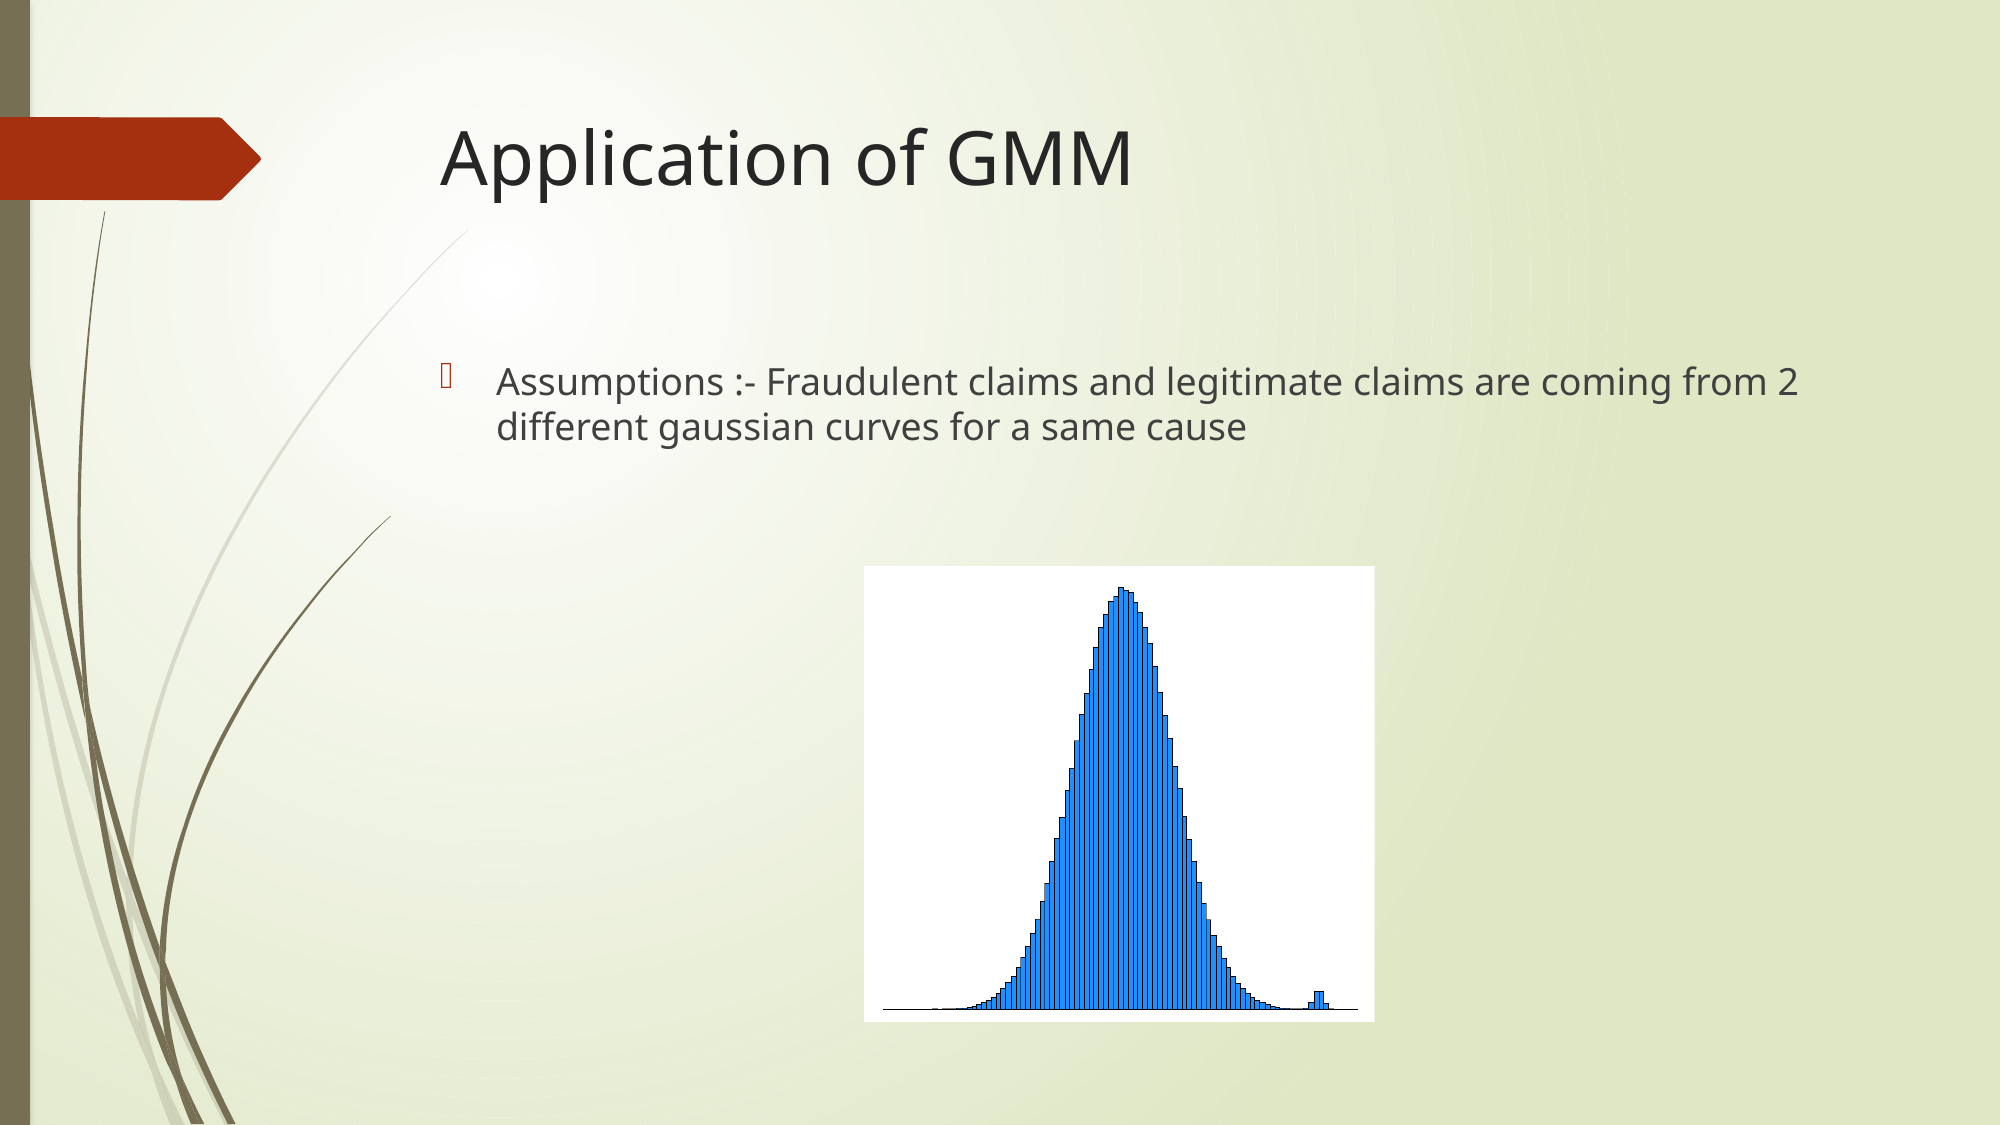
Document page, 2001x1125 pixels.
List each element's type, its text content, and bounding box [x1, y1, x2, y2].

title Application of GMM [425, 102, 1888, 313]
list Assumptions :- Fraudulent claims and legitimate claims are coming from 2 different gaussian curves for a same cause [424, 350, 1888, 970]
picture [863, 565, 1375, 1023]
